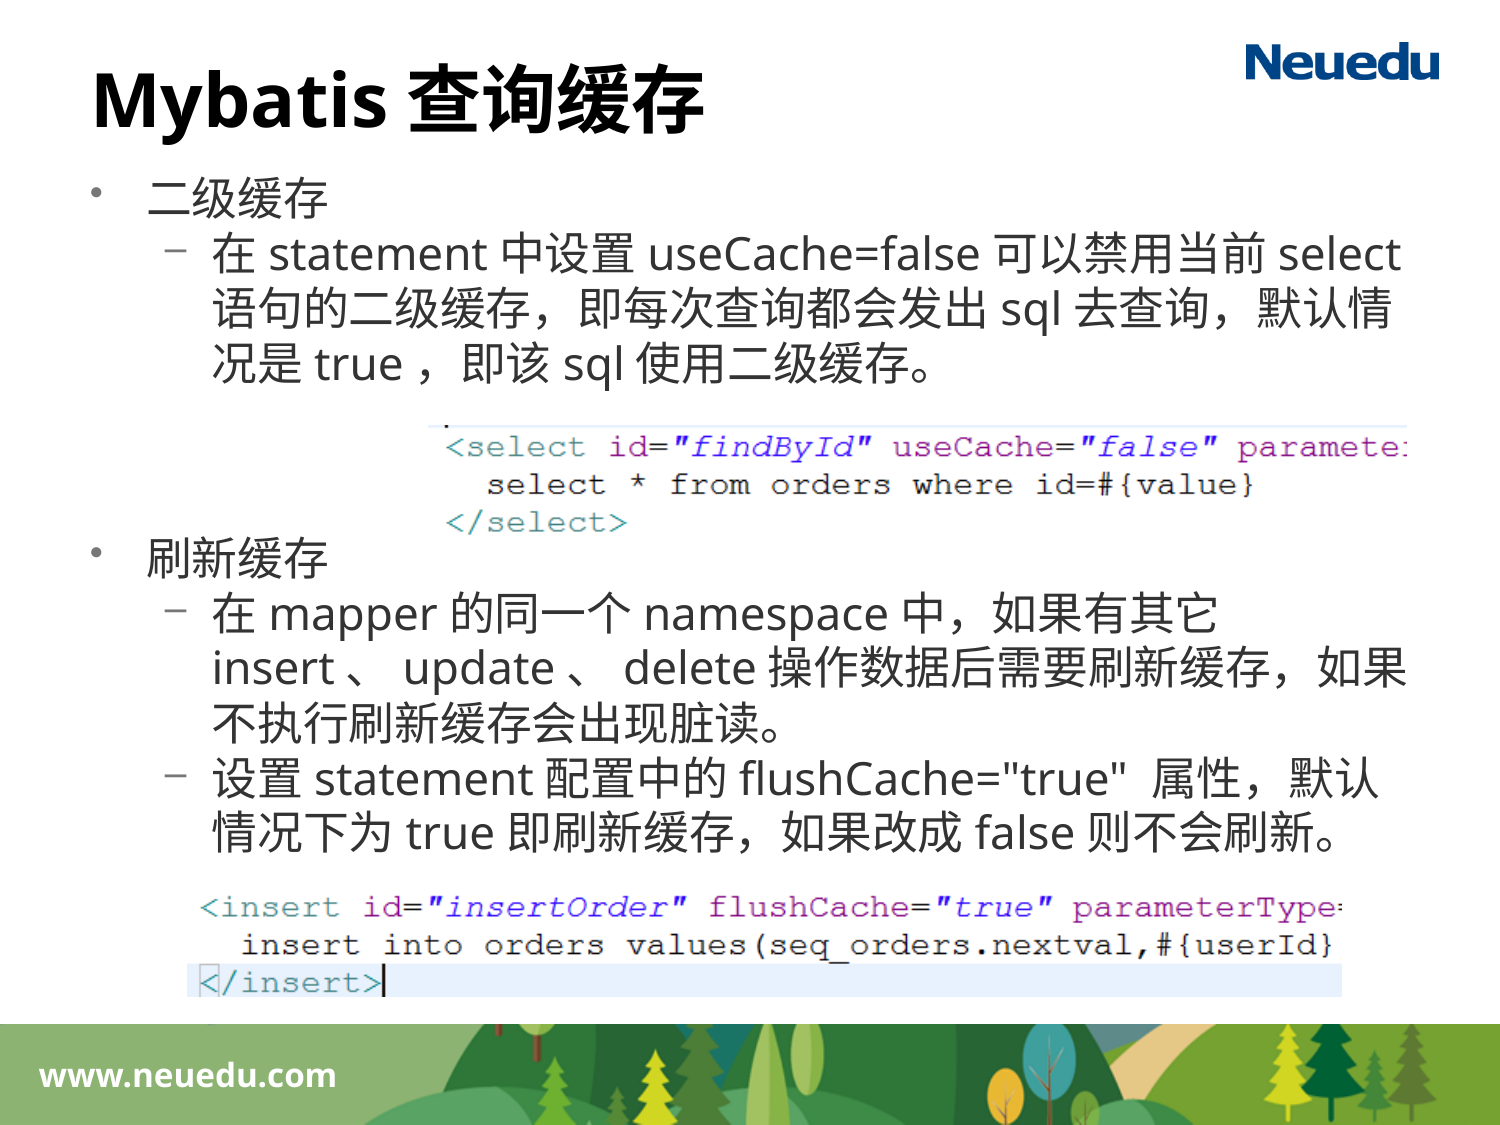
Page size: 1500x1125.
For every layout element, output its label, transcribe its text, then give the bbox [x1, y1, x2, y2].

title Mybatis查询缓存 [75, 45, 1425, 150]
picture [187, 890, 1343, 998]
picture [0, 1024, 1500, 1125]
list 二级缓存 在statement中设置useCache=false可以禁用当前select语句的二级缓存，即每次查询都会发出sql去查询，默认情况是true，即该sql使用二级缓存。 刷新缓存 在mapper的同一个namespace中，如果有其它insert、update、delete操作数据后需要刷新缓存，如果不执行刷新缓存会出现脏读。 设置statement配置中的flushCache="true" 属性，默认情况下为true即刷新缓存，如果改成false则不会刷新。 [75, 162, 1425, 1005]
picture [1246, 42, 1439, 80]
picture [428, 425, 1408, 546]
